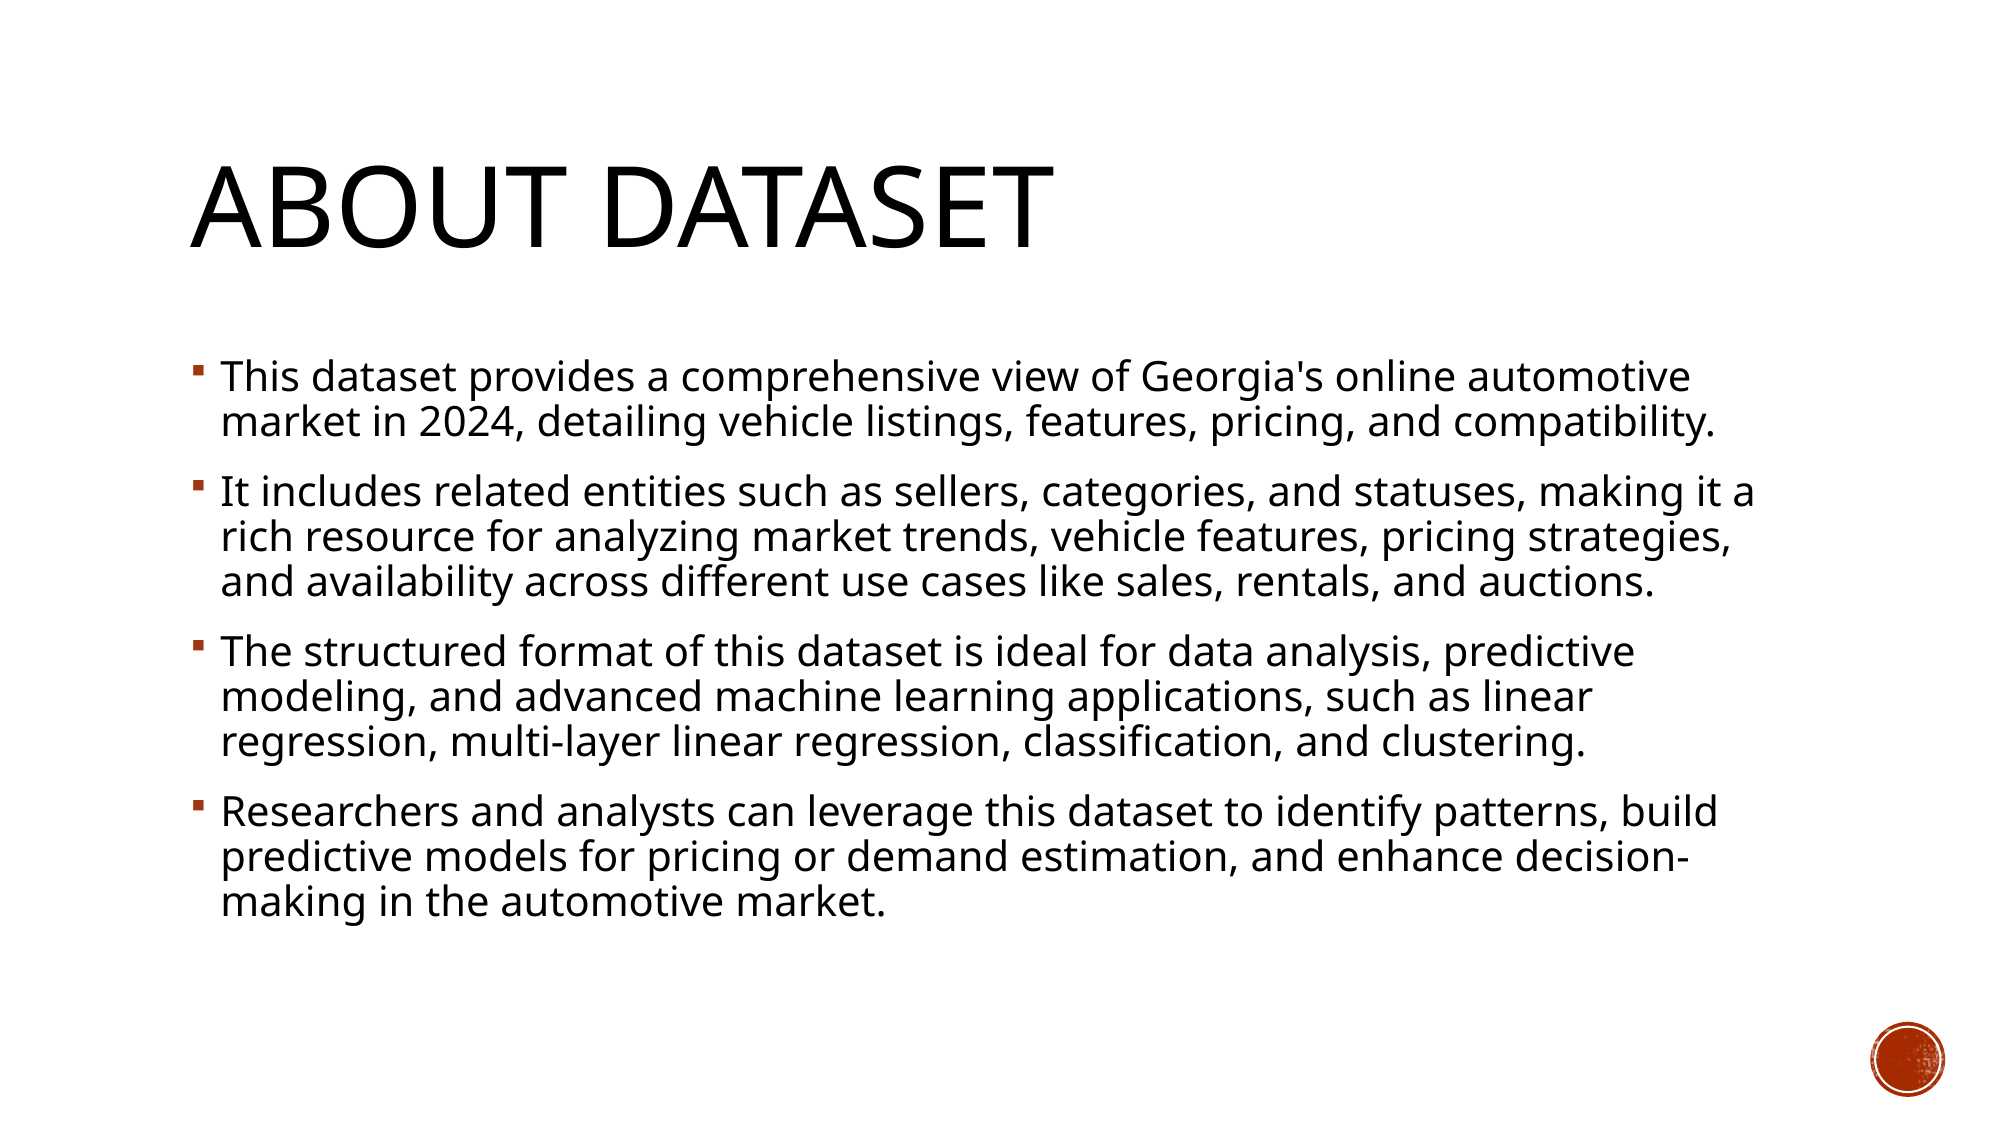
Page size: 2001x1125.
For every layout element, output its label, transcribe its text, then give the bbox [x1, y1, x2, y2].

title About dataset [175, 79, 1826, 344]
list This dataset provides a comprehensive view of Georgia's online automotive market in 2024, detailing vehicle listings, features, pricing, and compatibility. It includes related entities such as sellers, categories, and statuses, making it a rich resource for analyzing market trends, vehicle features, pricing strategies, and availability across different use cases like sales, rentals, and auctions. The structured format of this dataset is ideal for data analysis, predictive modeling, and advanced machine learning applications, such as linear regression, multi-layer linear regression, classification, and clustering. Researchers and analysts can leverage this dataset to identify patterns, build predictive models for pricing or demand estimation, and enhance decision-making in the automotive market. [175, 348, 1826, 1013]
